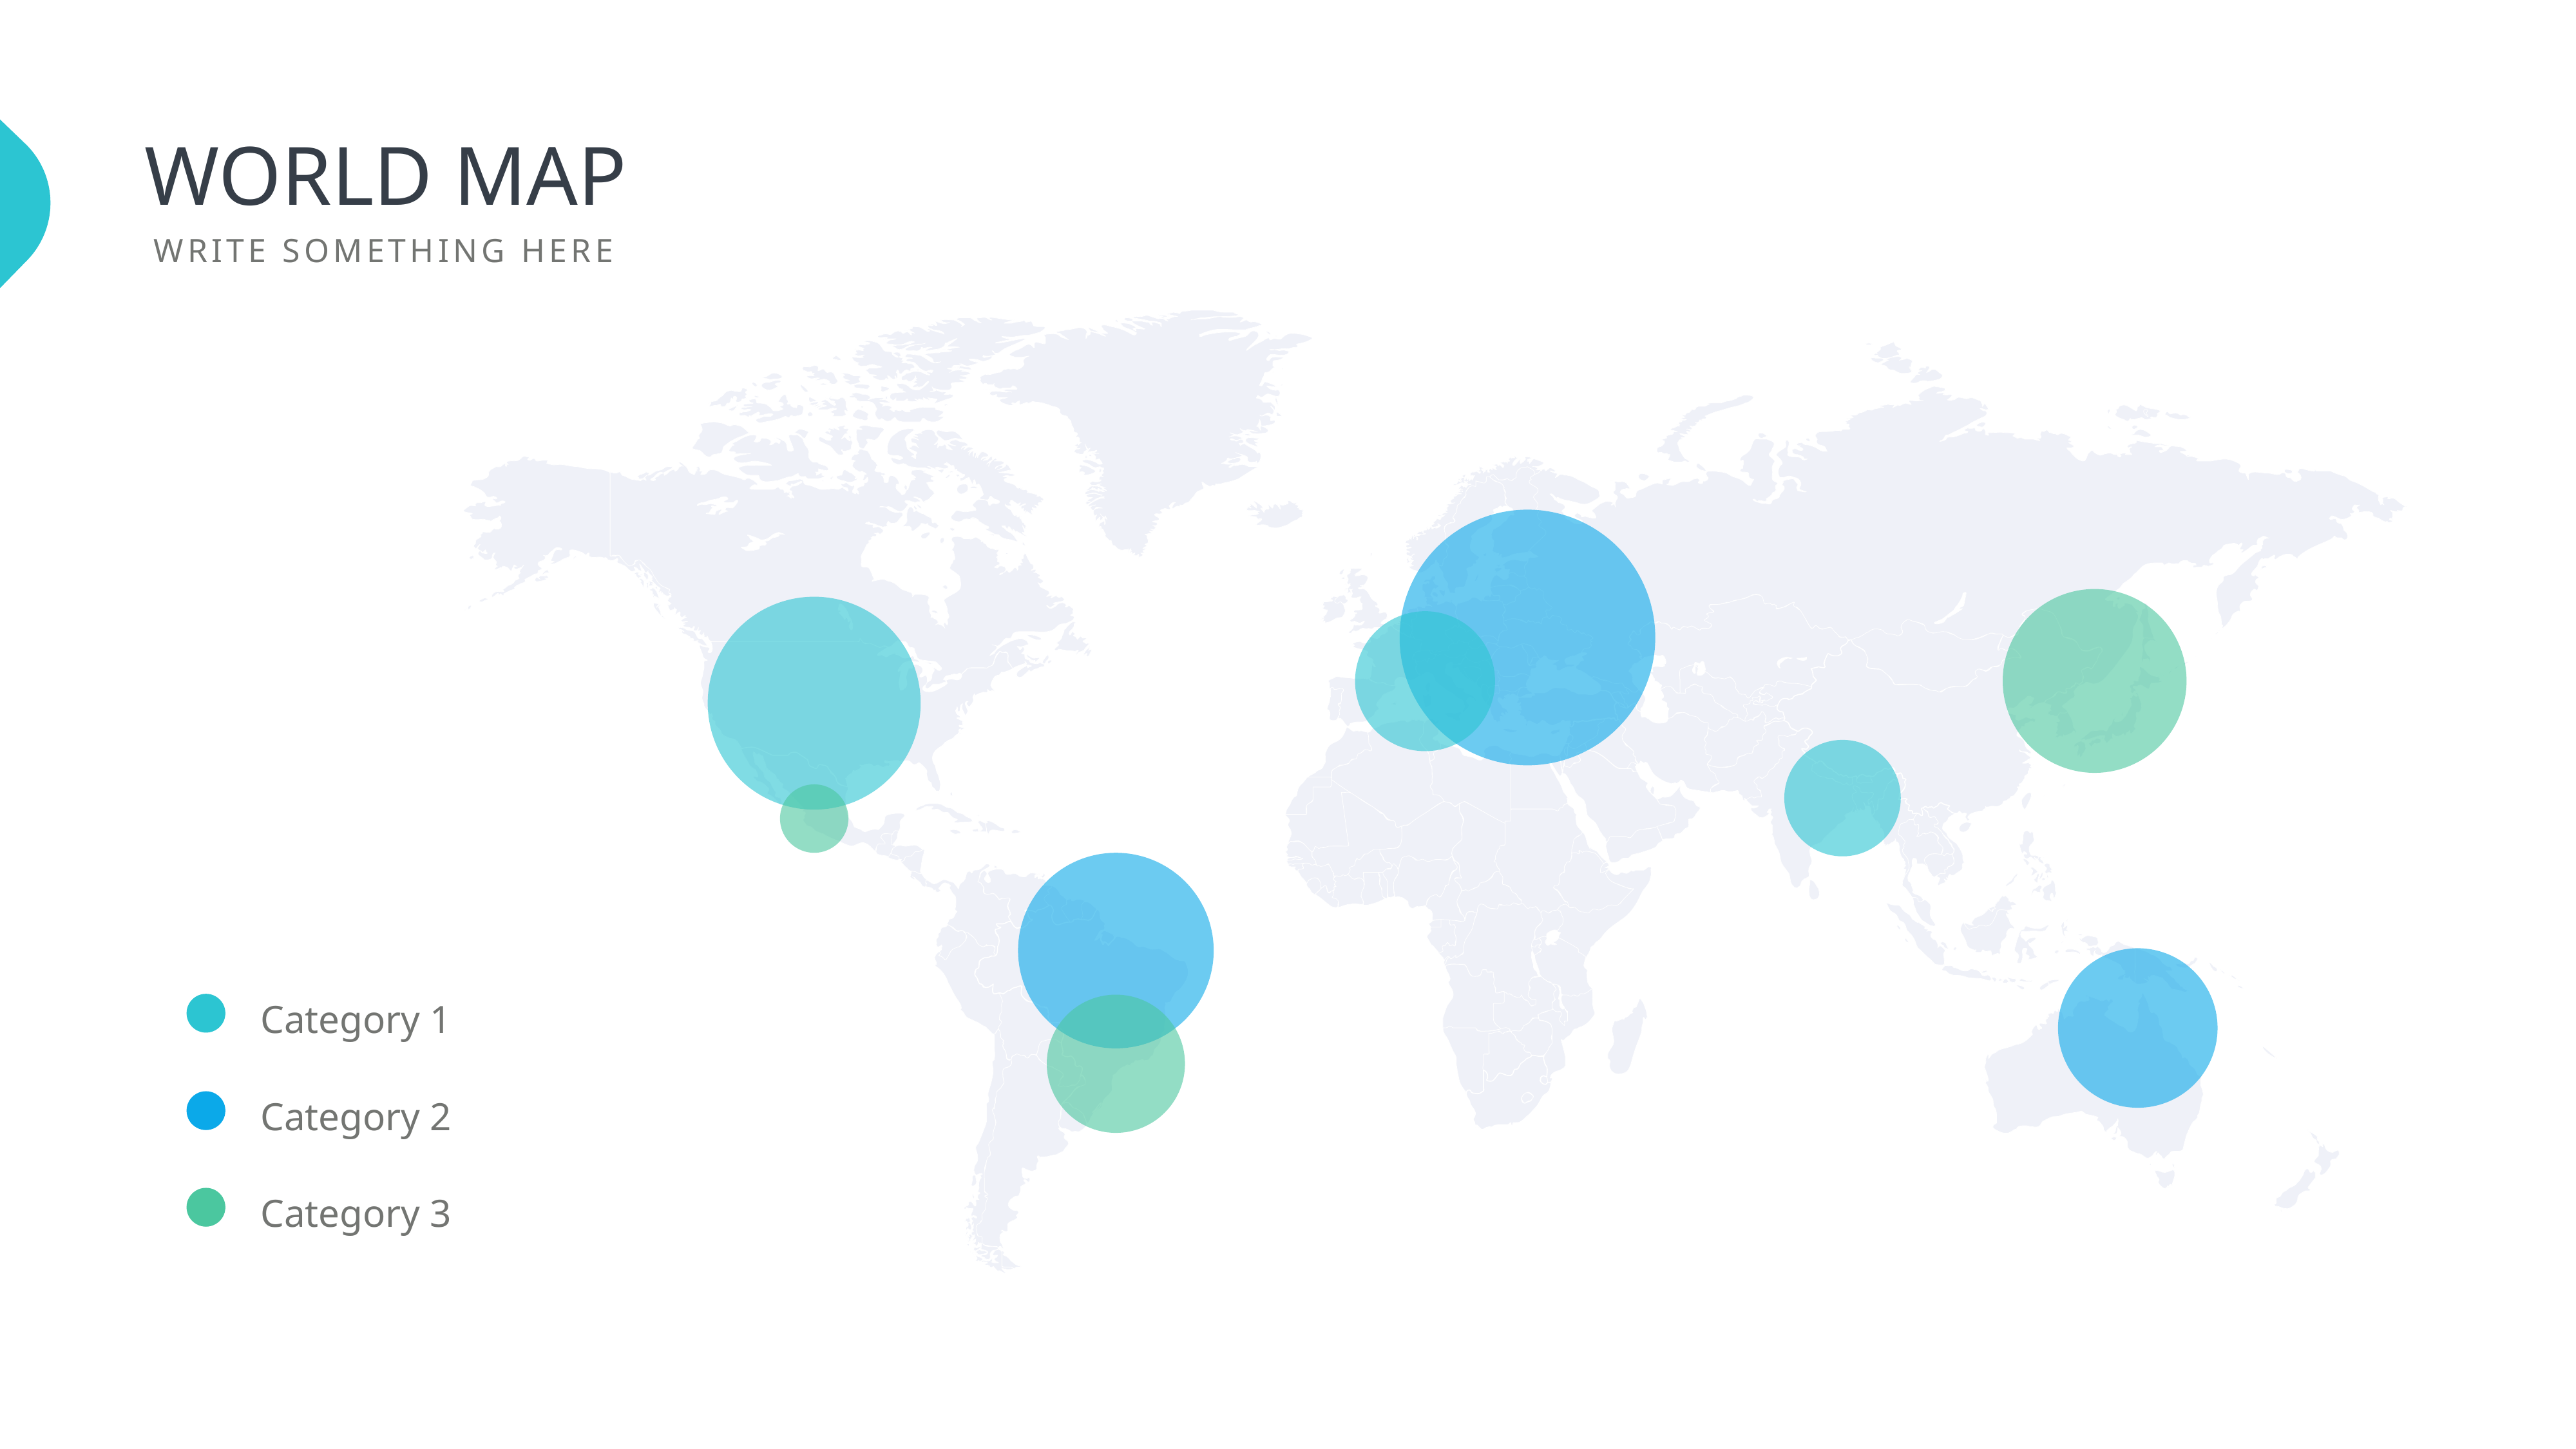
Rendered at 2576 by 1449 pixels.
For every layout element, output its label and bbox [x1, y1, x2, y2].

text_box [135, 119, 758, 274]
text_box [459, 310, 2409, 1274]
text_box [0, 118, 52, 289]
text_box [186, 978, 531, 1235]
